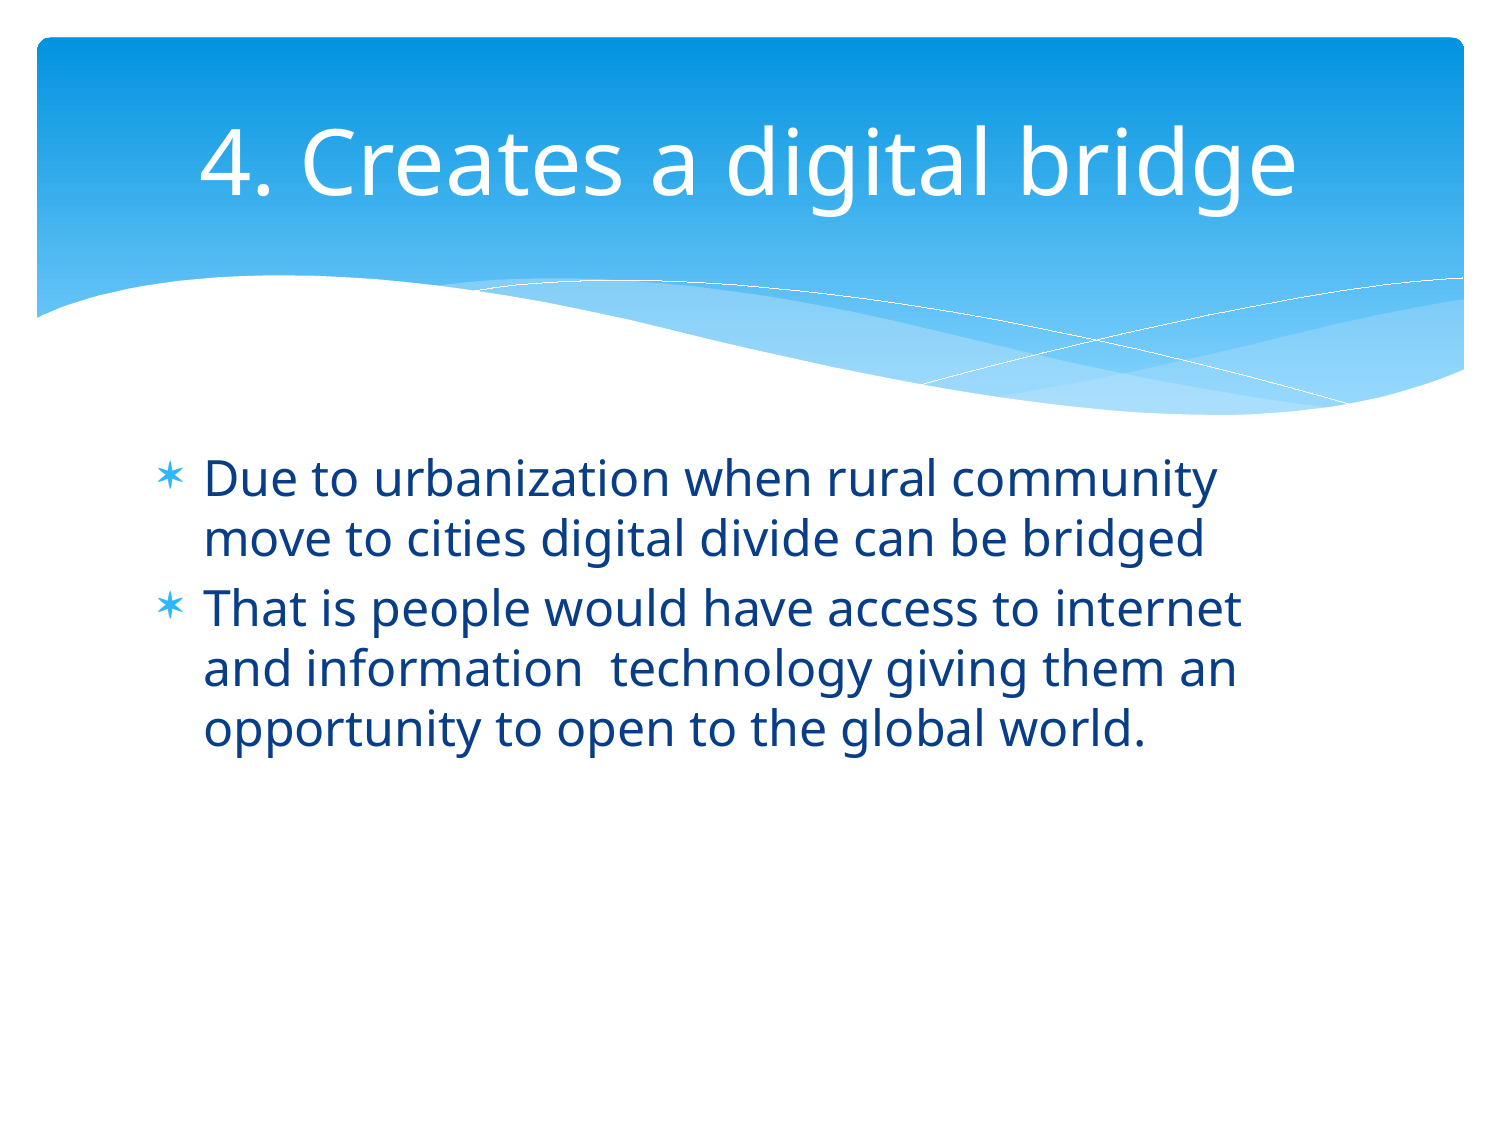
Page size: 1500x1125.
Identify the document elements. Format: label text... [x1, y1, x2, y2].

title 4. Creates a digital bridge [75, 55, 1425, 261]
list Due to urbanization when rural community move to cities digital divide can be bridged That is people would have access to internet and information technology giving them an opportunity to open to the global world. [143, 438, 1359, 1005]
